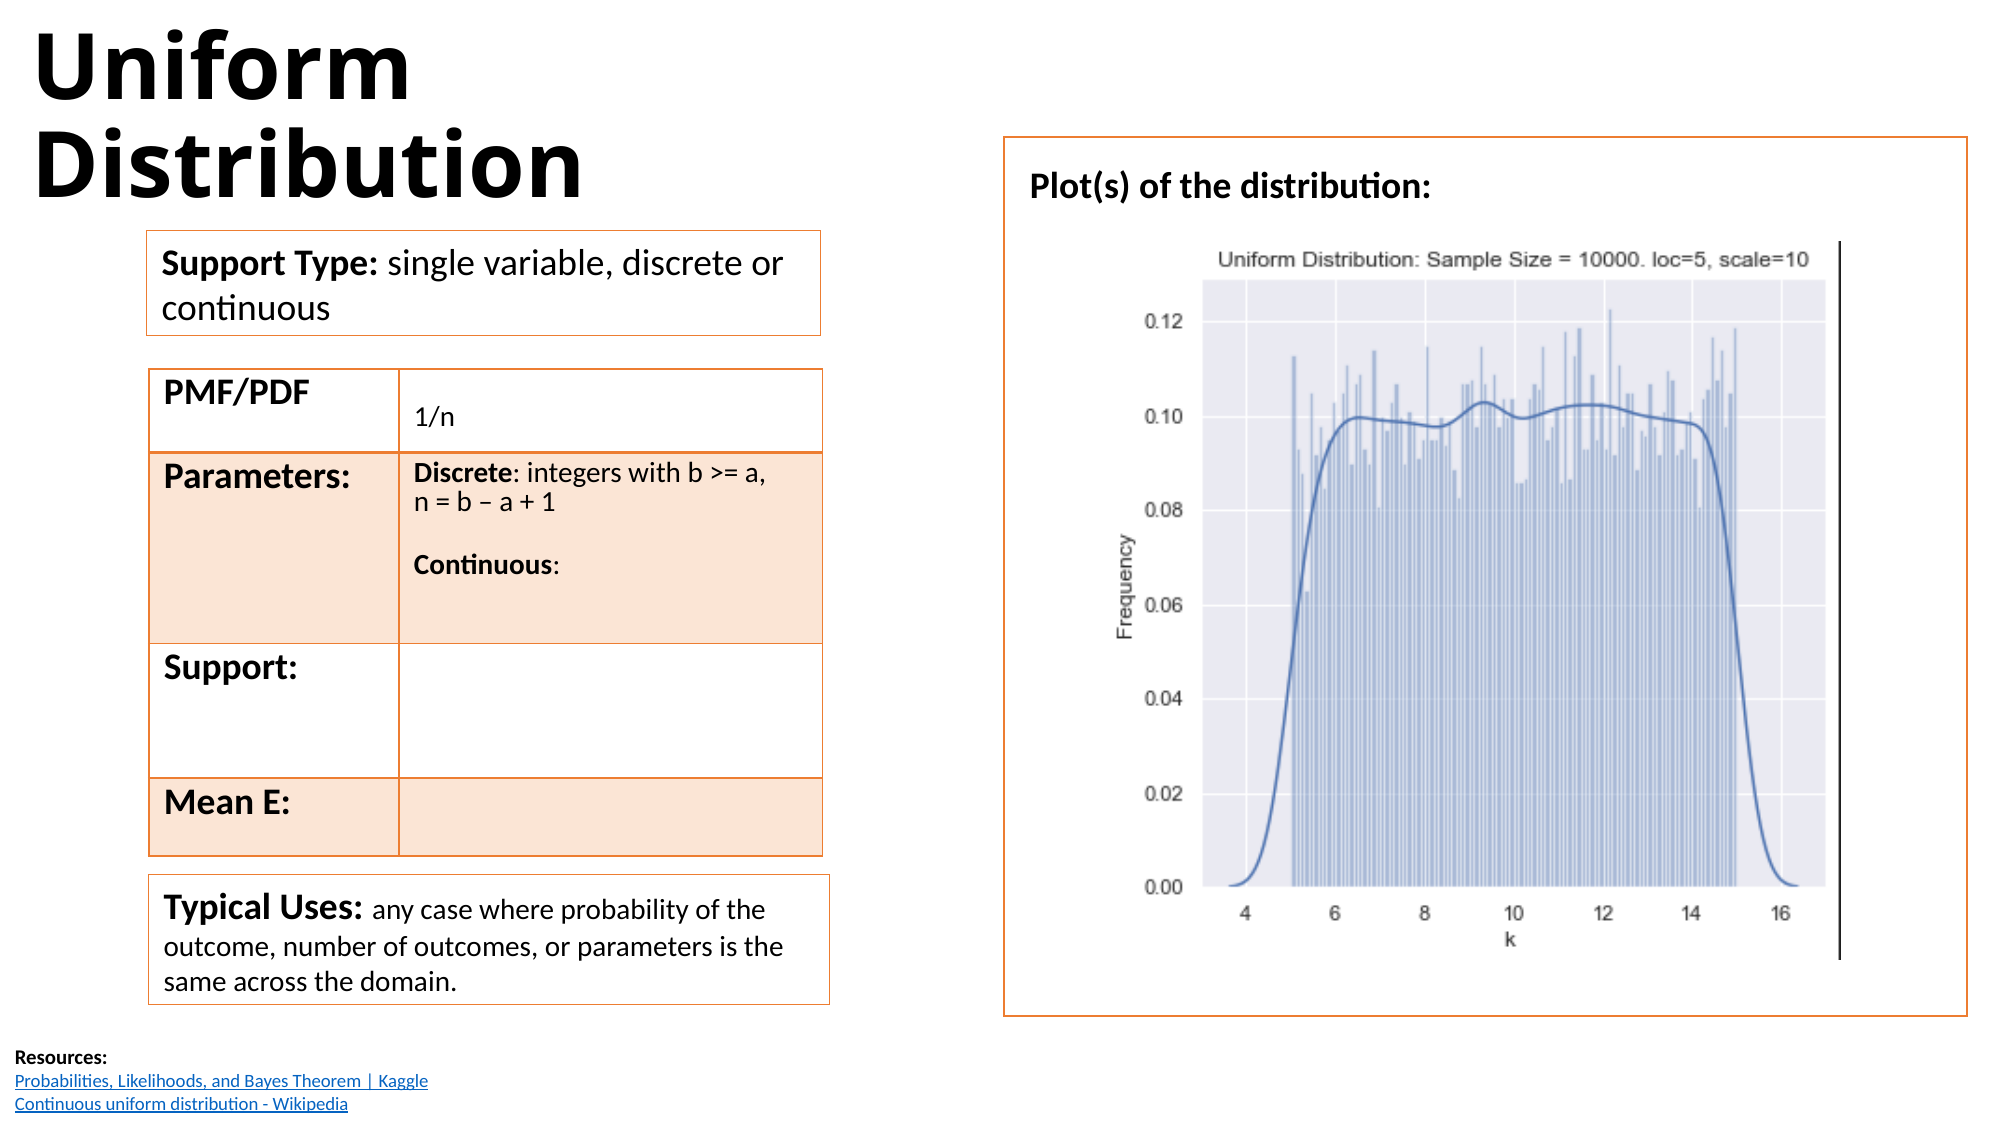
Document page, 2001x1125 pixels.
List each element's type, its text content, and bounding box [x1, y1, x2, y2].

text_box Resources: Probabilities, Likelihoods, and Bayes Theorem | Kaggle Continuous uniform distribution - Wikipedia [0, 1036, 1995, 1125]
title Uniform Distribution [16, 10, 895, 228]
text_box Plot(s) of the distribution: [1015, 153, 1474, 214]
text_box Typical Uses: any case where probability of the outcome, number of outcomes, or parameters is the same across the domain. [148, 874, 830, 1005]
text_box Support Type: single variable, discrete or continuous [146, 230, 821, 336]
text_box Support Type: [1003, 136, 1968, 1017]
picture [1106, 241, 1841, 960]
